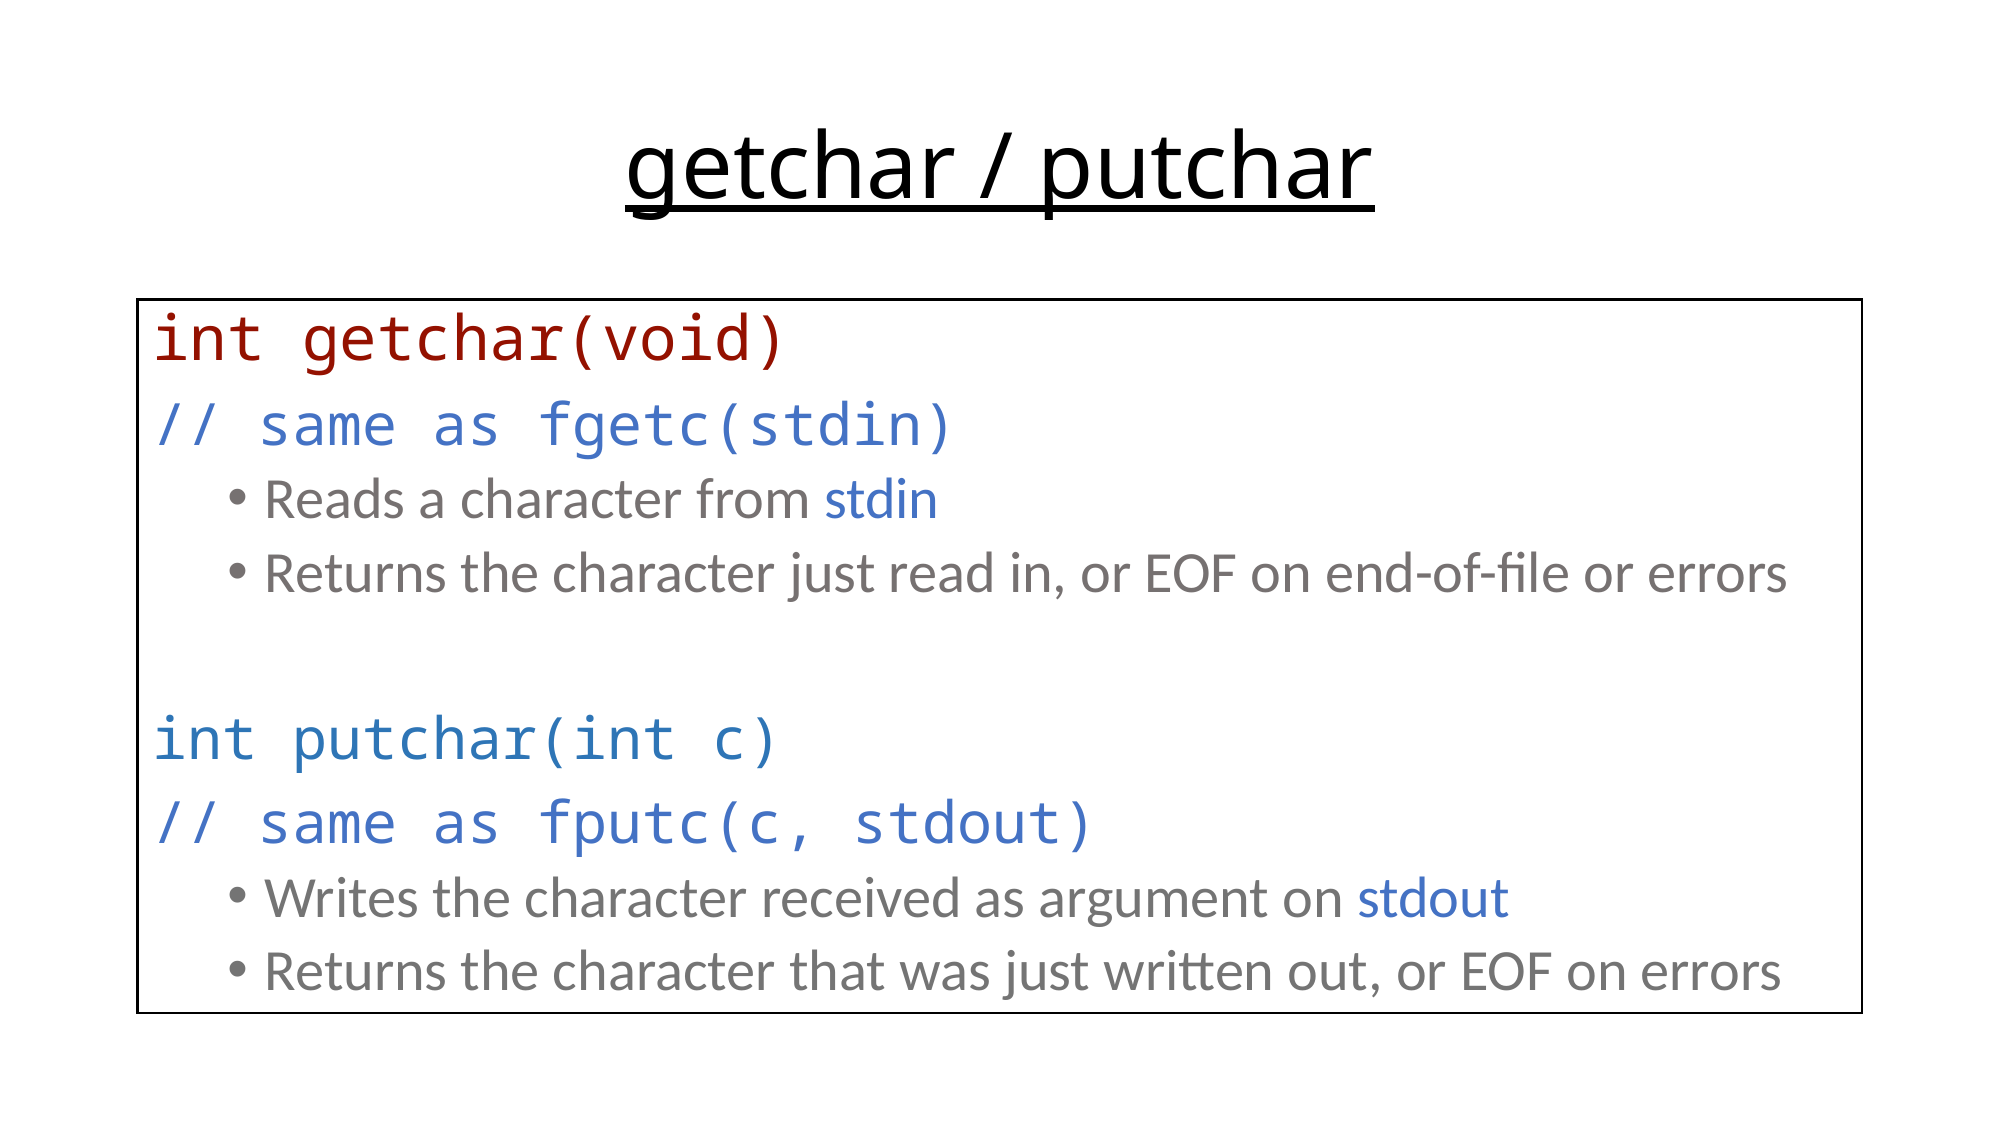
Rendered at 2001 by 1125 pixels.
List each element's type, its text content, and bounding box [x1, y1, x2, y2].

title getchar / putchar [137, 59, 1863, 278]
list int getchar(void) // same as fgetc(stdin) Reads a character from stdin Returns the character just read in, or EOF on end-of-file or errors int putchar(int c) // same as fputc(c, stdout) Writes the character received as argument on stdout Returns the character that was just written out, or EOF on errors [136, 298, 1863, 1014]
